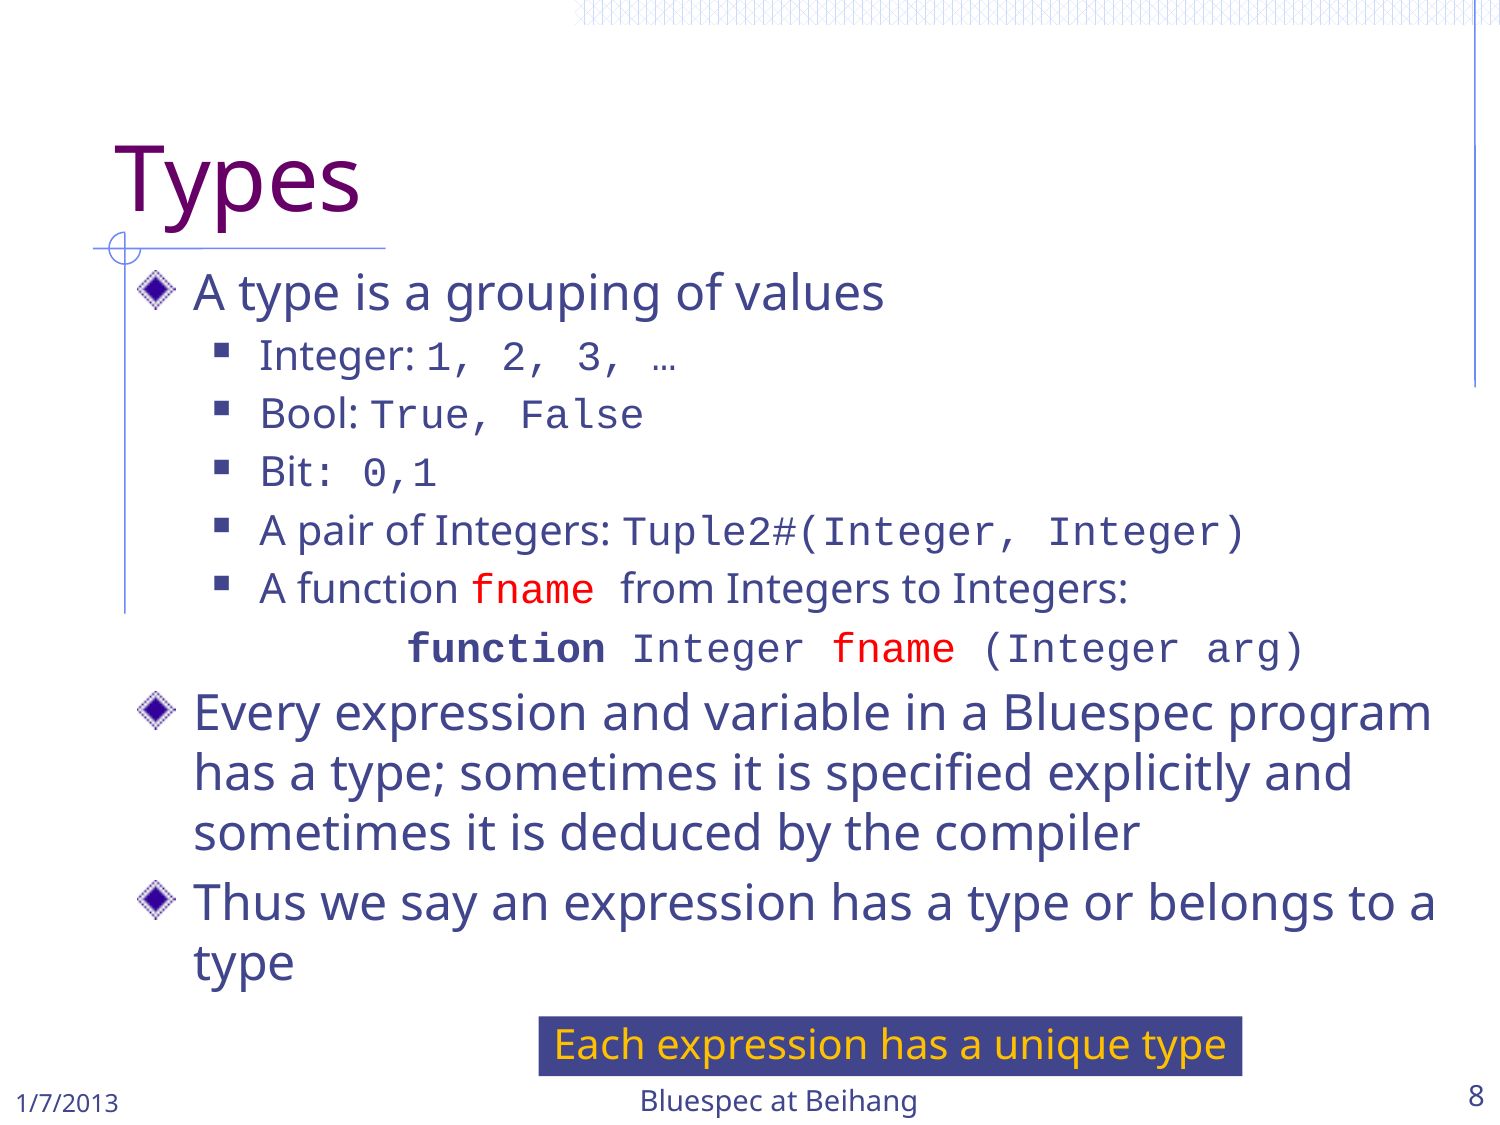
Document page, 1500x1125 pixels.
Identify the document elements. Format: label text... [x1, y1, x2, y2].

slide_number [0, 1049, 313, 1125]
picture [137, 691, 176, 730]
slide_number 8 [1187, 1049, 1500, 1125]
text_box Each expression has a unique type [538, 1016, 1243, 1077]
picture [137, 880, 176, 920]
list A type is a grouping of values Integer: 1, 2, 3, … Bool: True, False Bit: 0,1 A pair of Integers: Tuple2#(Integer, Integer) A function fname from Integers to Integers: function Integer fname (Integer arg) Every expression and variable in a Bluespec program has a type; sometimes it is specified explicitly and sometimes it is deduced by the compiler Thus we say an expression has a type or belongs to a type [122, 252, 1470, 1034]
footer Bluespec at Beihang [508, 1049, 1051, 1125]
title Types [99, 49, 1376, 238]
picture [137, 270, 176, 310]
